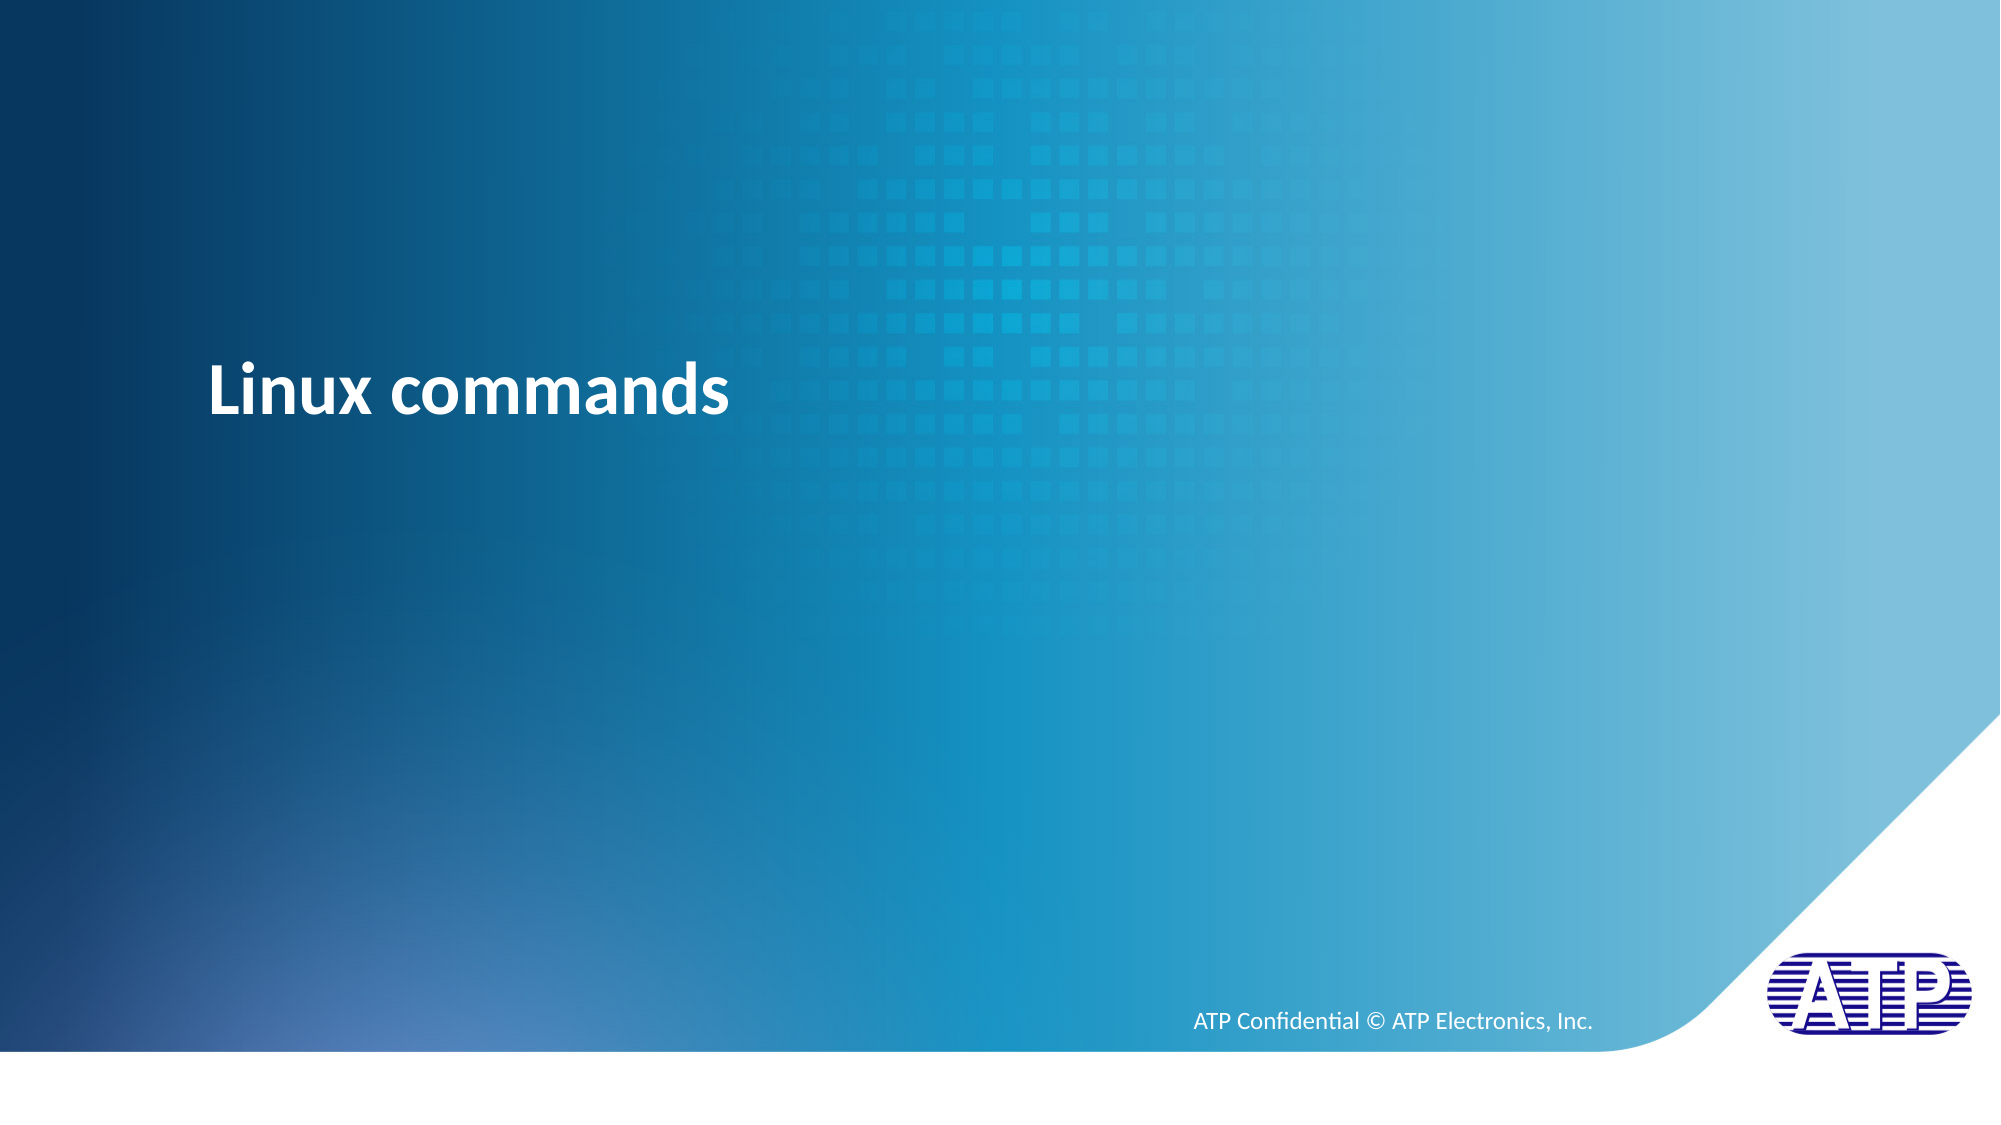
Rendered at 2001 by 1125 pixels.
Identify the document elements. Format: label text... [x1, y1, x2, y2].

list Linux commands [193, 331, 1814, 469]
picture [0, 0, 2000, 1125]
